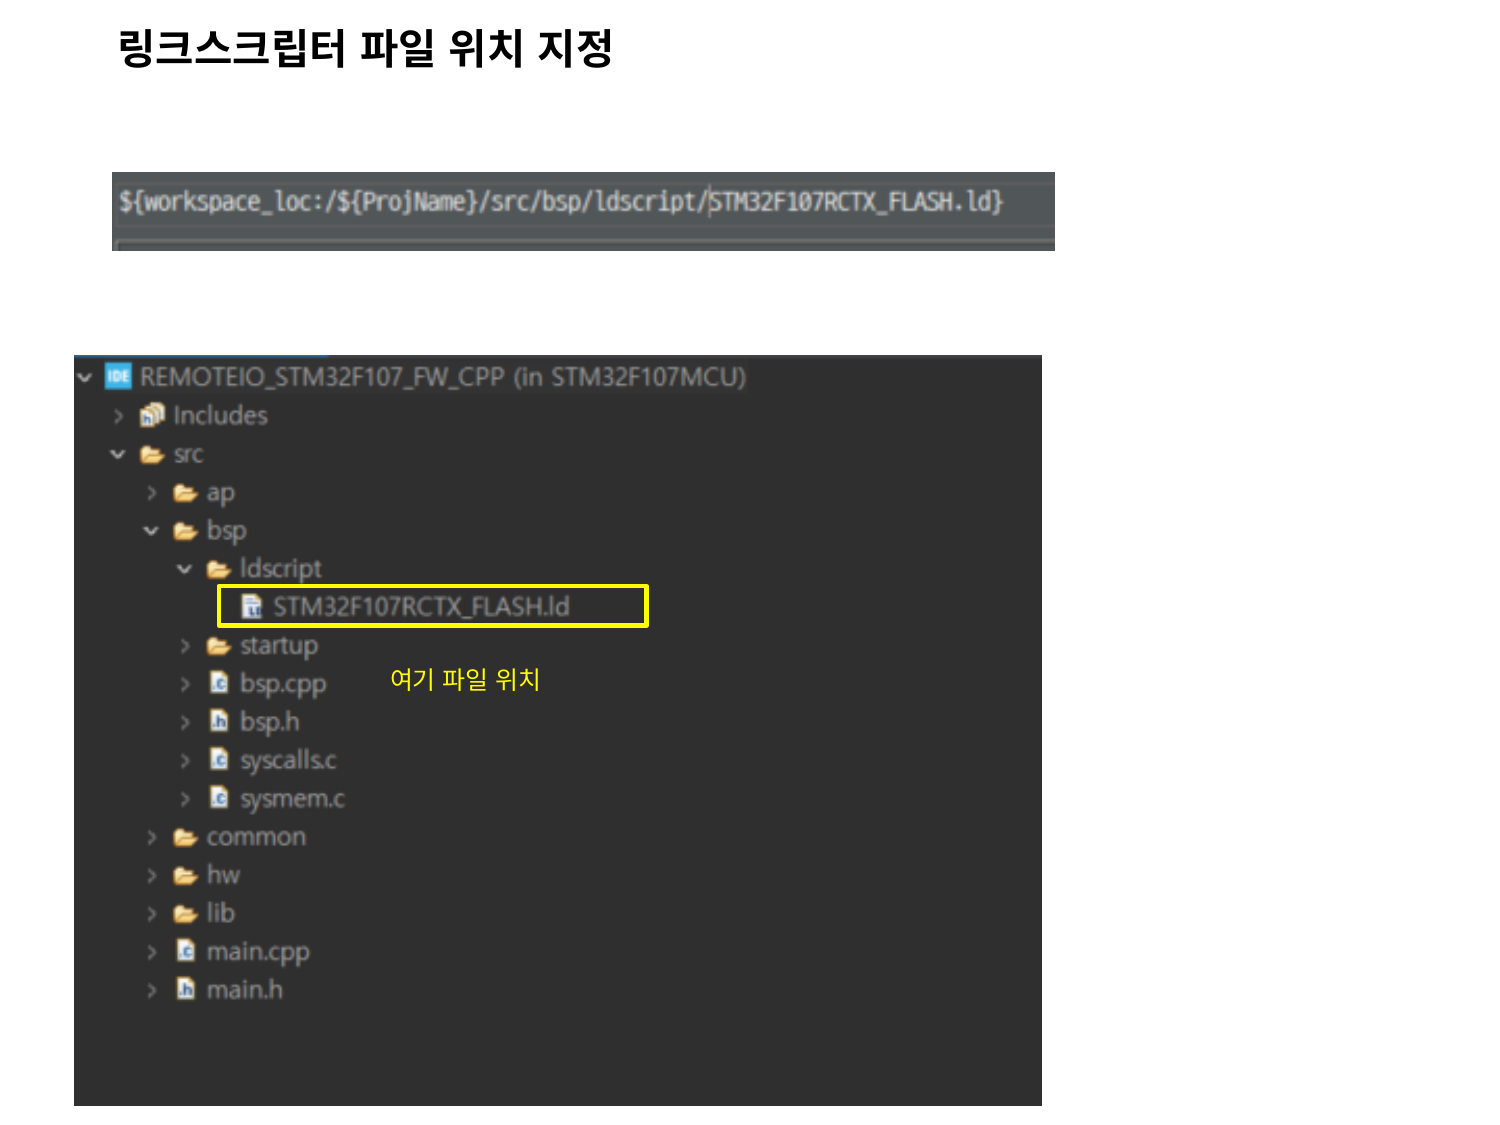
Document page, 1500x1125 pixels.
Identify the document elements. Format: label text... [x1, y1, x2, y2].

picture [111, 172, 1055, 251]
text_box 링크스크립터 파일 위치 지정 [102, 15, 630, 81]
picture [74, 354, 1042, 1107]
